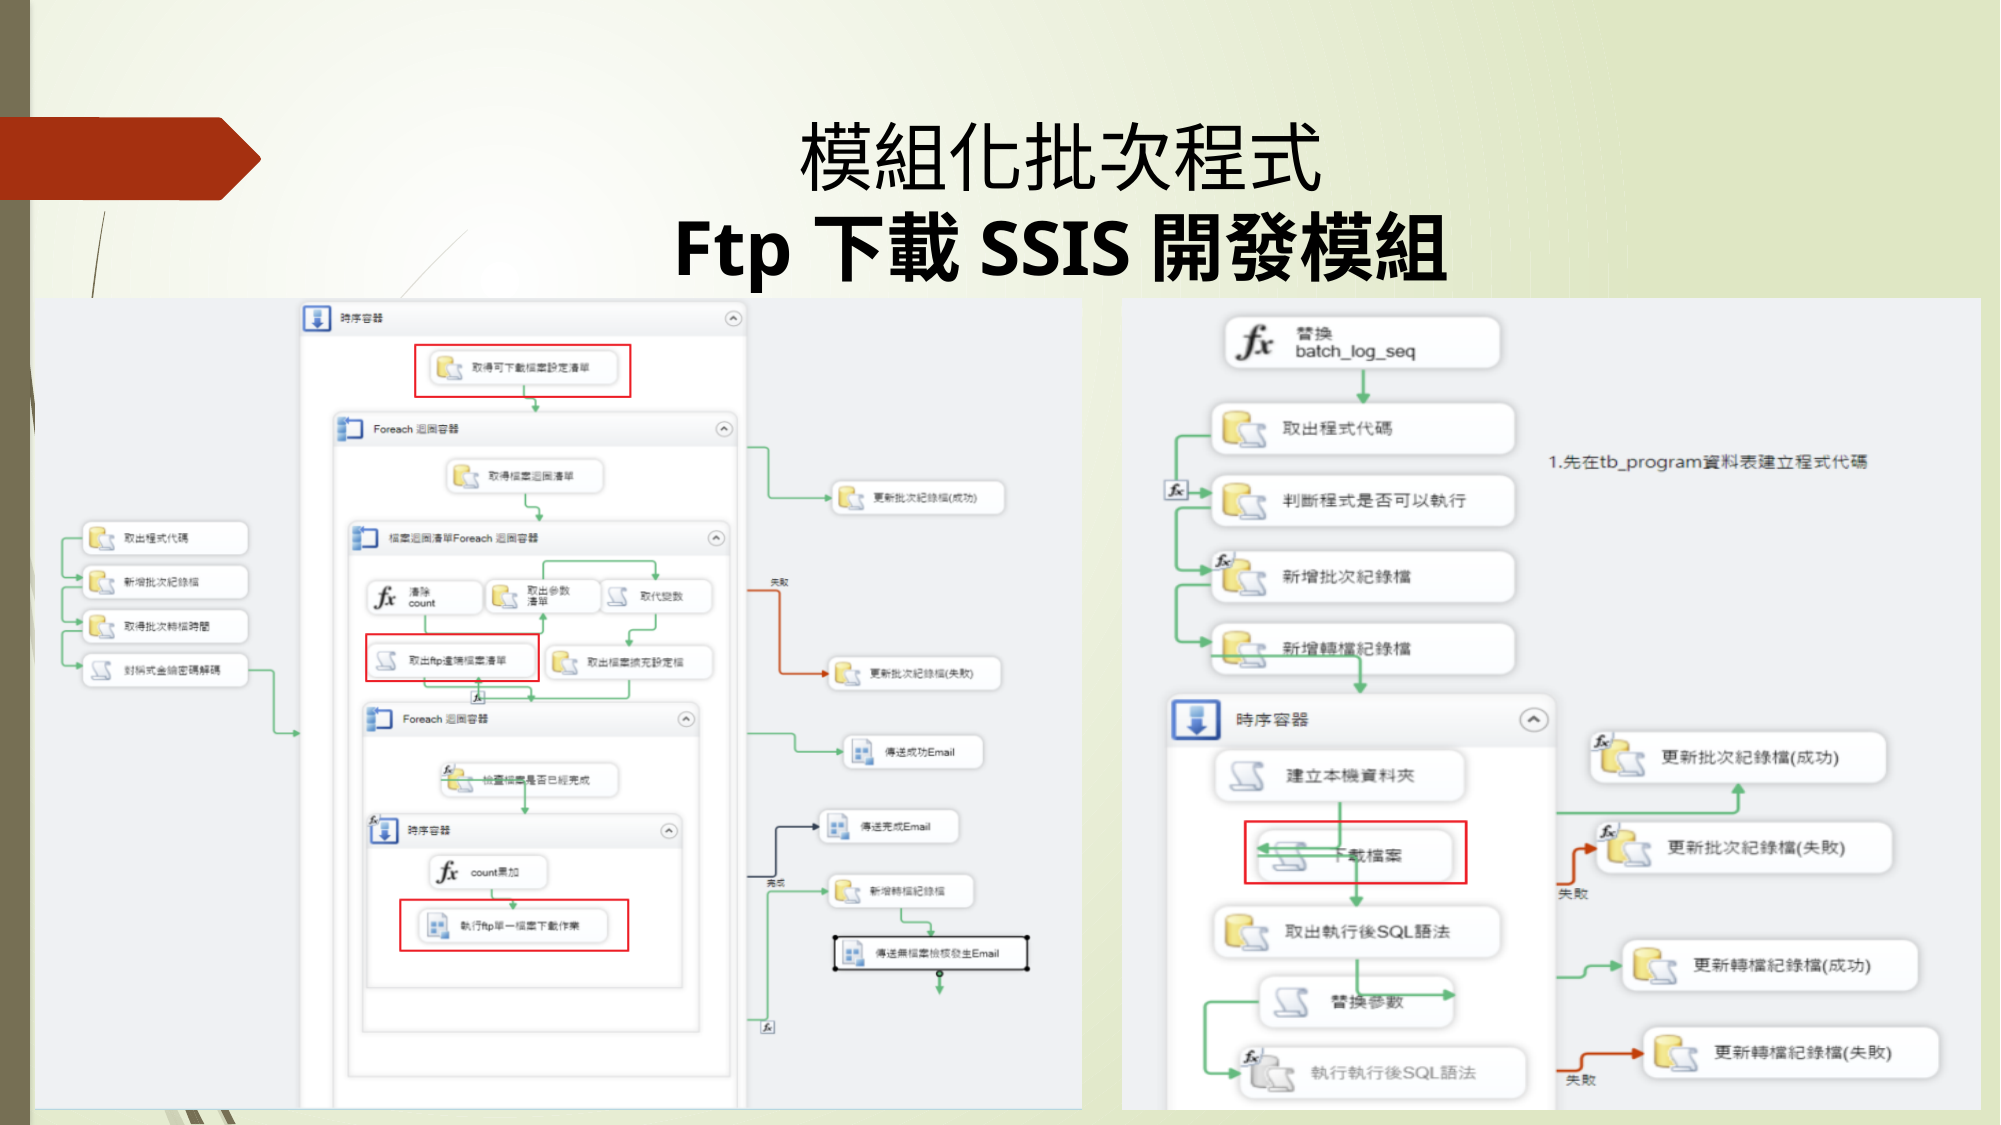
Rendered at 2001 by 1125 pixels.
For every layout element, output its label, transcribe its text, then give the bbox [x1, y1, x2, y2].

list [34, 298, 1083, 1110]
picture [1122, 298, 1981, 1110]
title 模組化批次程式 Ftp下載SSIS開發模組 [234, 102, 1888, 299]
